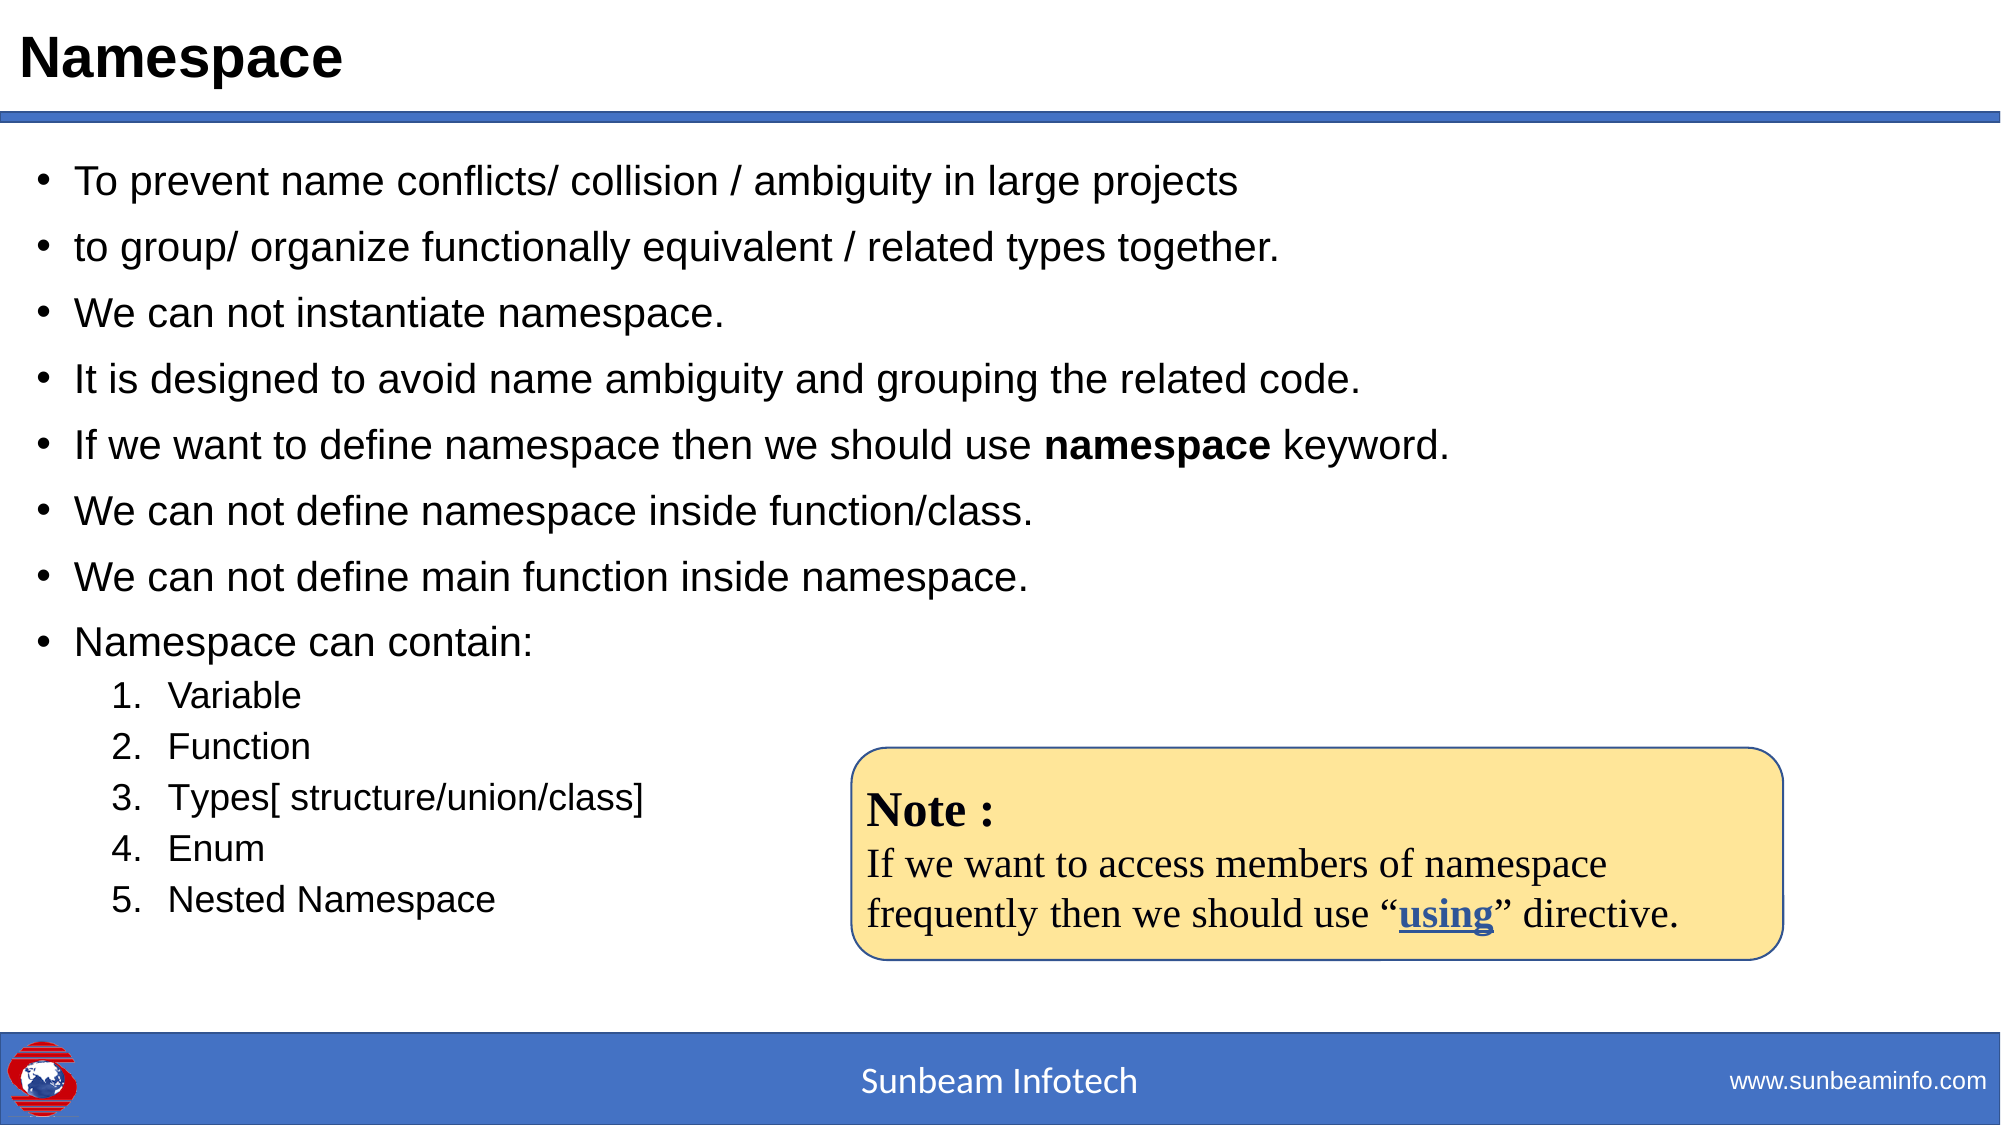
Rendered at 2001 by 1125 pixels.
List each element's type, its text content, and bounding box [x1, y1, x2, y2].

picture [1, 1036, 82, 1117]
text_box [856, 944, 1779, 962]
title Namespace [4, 5, 1993, 112]
text_box Note : If we want to access members of namespace frequently then we should use “using” directive. [851, 768, 1784, 944]
text_box [853, 746, 1781, 768]
list To prevent name conflicts/ collision / ambiguity in large projects to group/ organize functionally equivalent / related types together. We can not instantiate namespace. It is designed to avoid name ambiguity and grouping the related code. If we want to define namespace then we should use namespace keyword. We can not define namespace inside function/class. We can not define main function inside namespace. Namespace can contain: Variable Function Types[ structure/union/class] Enum Nested Namespace [21, 152, 1982, 1001]
